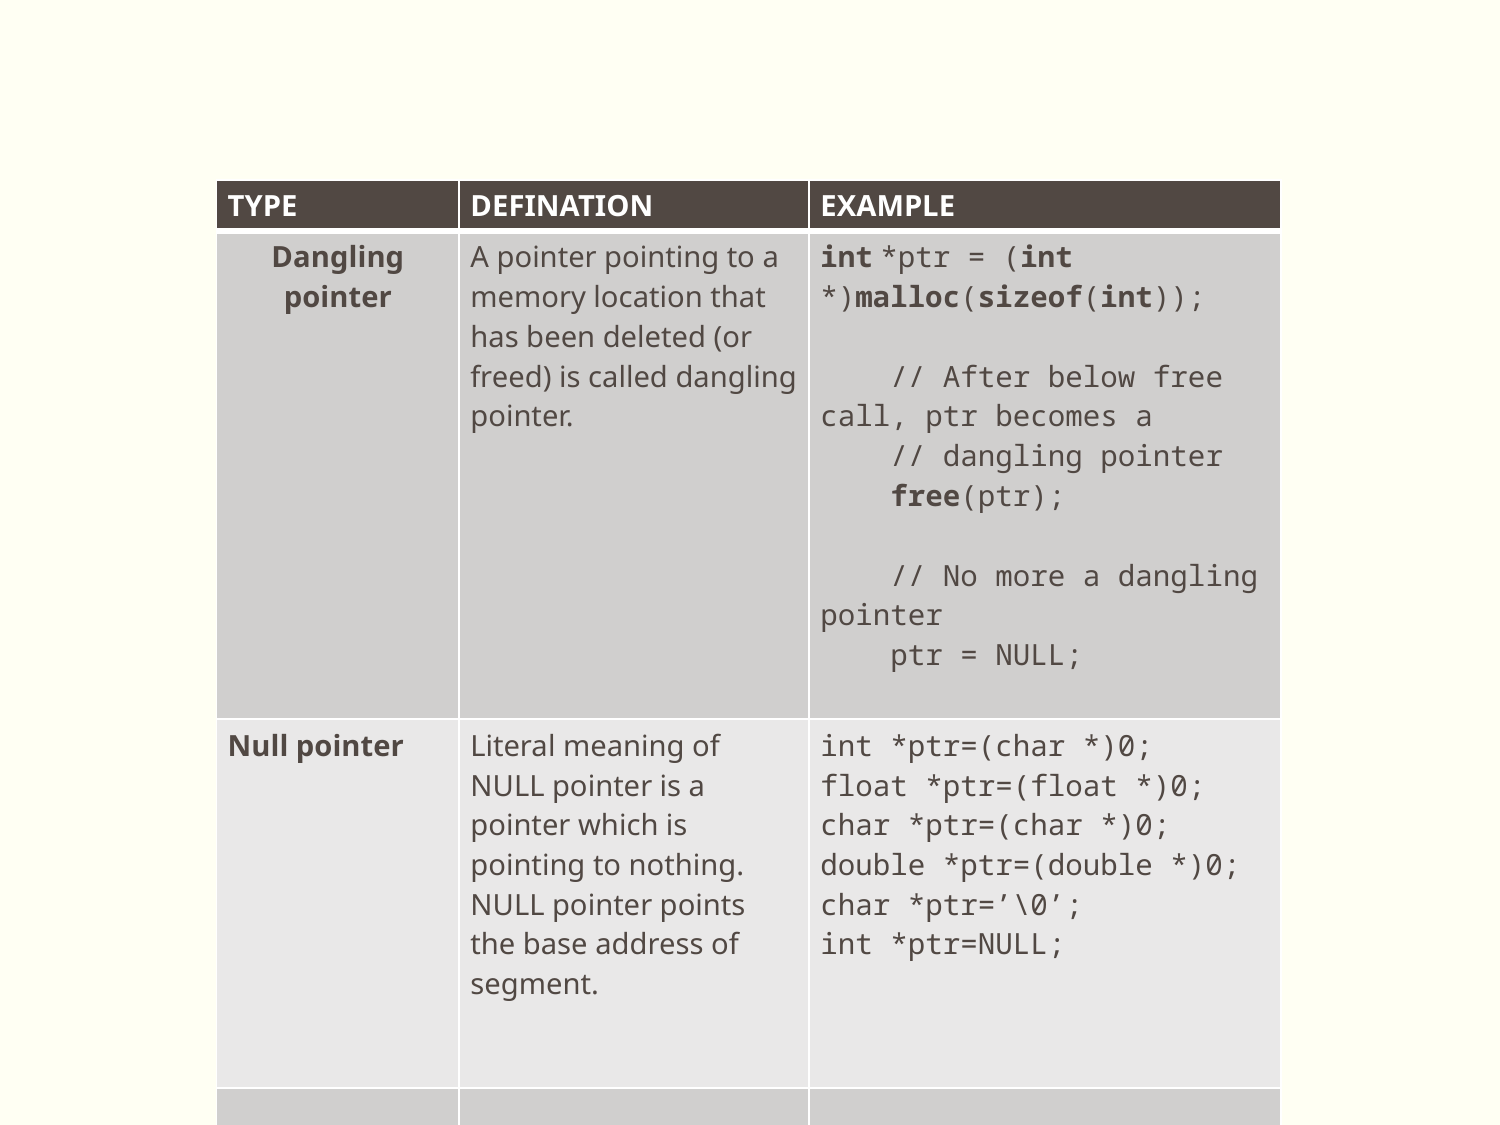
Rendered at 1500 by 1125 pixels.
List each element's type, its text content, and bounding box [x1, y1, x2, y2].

table_cell int *ptr=(char *)0; float *ptr=(float *)0; char *ptr=(char *)0; double *ptr=(double *)0; char *ptr=’\0’; int *ptr=NULL; [810, 720, 1280, 1087]
table_cell [217, 1089, 458, 1125]
table_cell A pointer pointing to a memory location that has been deleted (or freed) is called dangling pointer. [460, 234, 808, 718]
table_cell [460, 1089, 808, 1125]
table_header TYPE [217, 181, 458, 228]
table_cell Literal meaning of NULL pointer is a pointer which is pointing to nothing. NULL pointer points the base address of segment. [460, 720, 808, 1087]
table_header EXAMPLE [810, 181, 1280, 228]
table_cell Null pointer [217, 720, 458, 1087]
text_box [581, 534, 919, 580]
table_cell Dangling pointer [217, 234, 458, 718]
table_cell int *ptr = (int *)malloc(sizeof(int)); // After below free call, ptr becomes a // dangling pointer free(ptr); // No more a dangling pointer ptr = NULL; [810, 234, 1280, 718]
table_header DEFINATION [460, 181, 808, 228]
table_cell [810, 1089, 1280, 1125]
